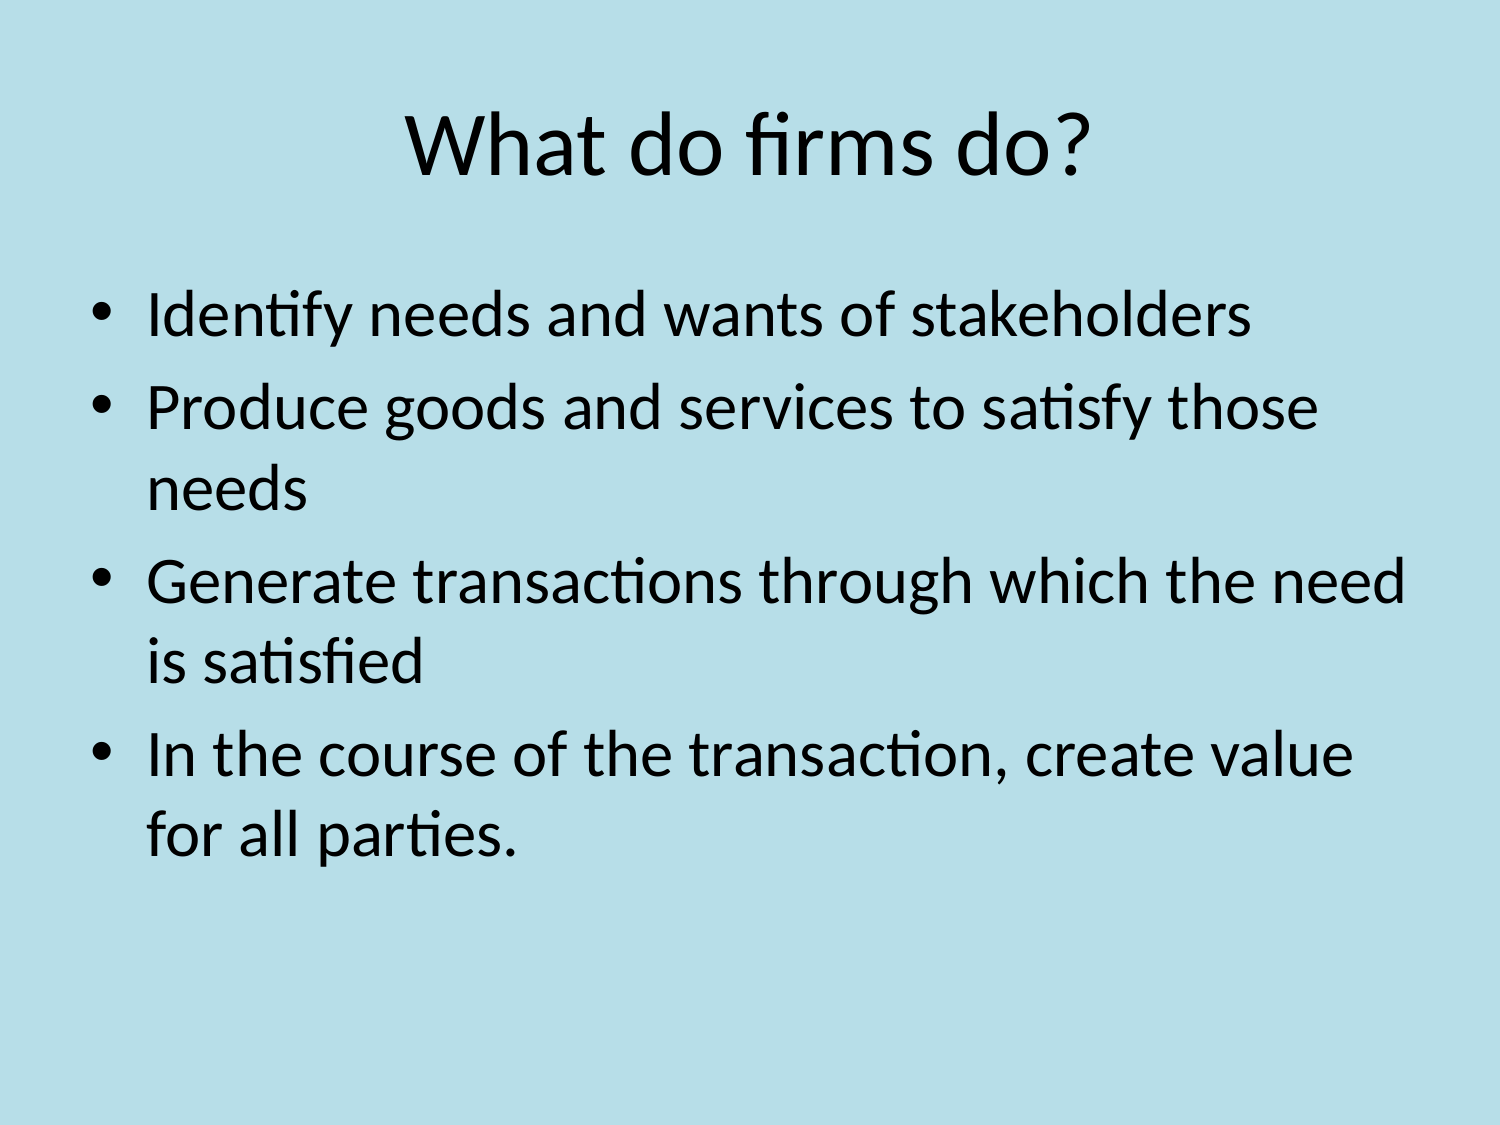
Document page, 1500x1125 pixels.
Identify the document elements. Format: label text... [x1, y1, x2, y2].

list Identify needs and wants of stakeholders Produce goods and services to satisfy those needs Generate transactions through which the need is satisfied In the course of the transaction, create value for all parties. [75, 262, 1425, 1005]
title What do firms do? [75, 45, 1425, 233]
